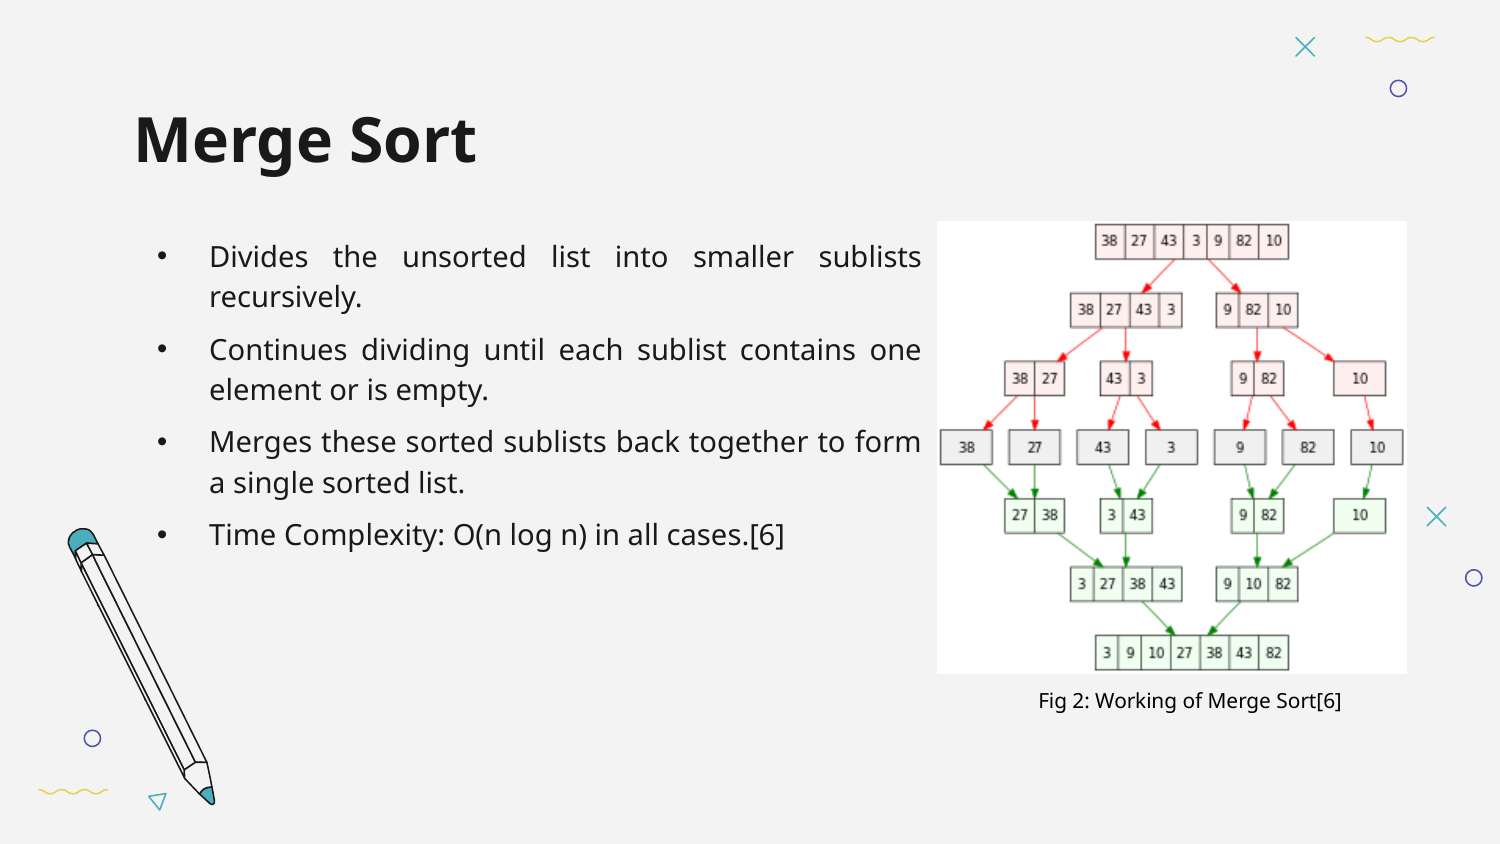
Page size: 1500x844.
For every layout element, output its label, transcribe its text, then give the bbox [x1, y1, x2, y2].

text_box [91, 520, 190, 816]
picture [937, 221, 1407, 674]
subtitle Divides the unsorted list into smaller sublists recursively. Continues dividing until each sublist contains one element or is empty. Merges these sorted sublists back together to form a single sorted list. Time Complexity: O(n log n) in all cases.[6] [119, 217, 938, 678]
title Merge Sort [118, 85, 1382, 195]
text_box Fig 2: Working of Merge Sort[6] [1023, 682, 1357, 720]
